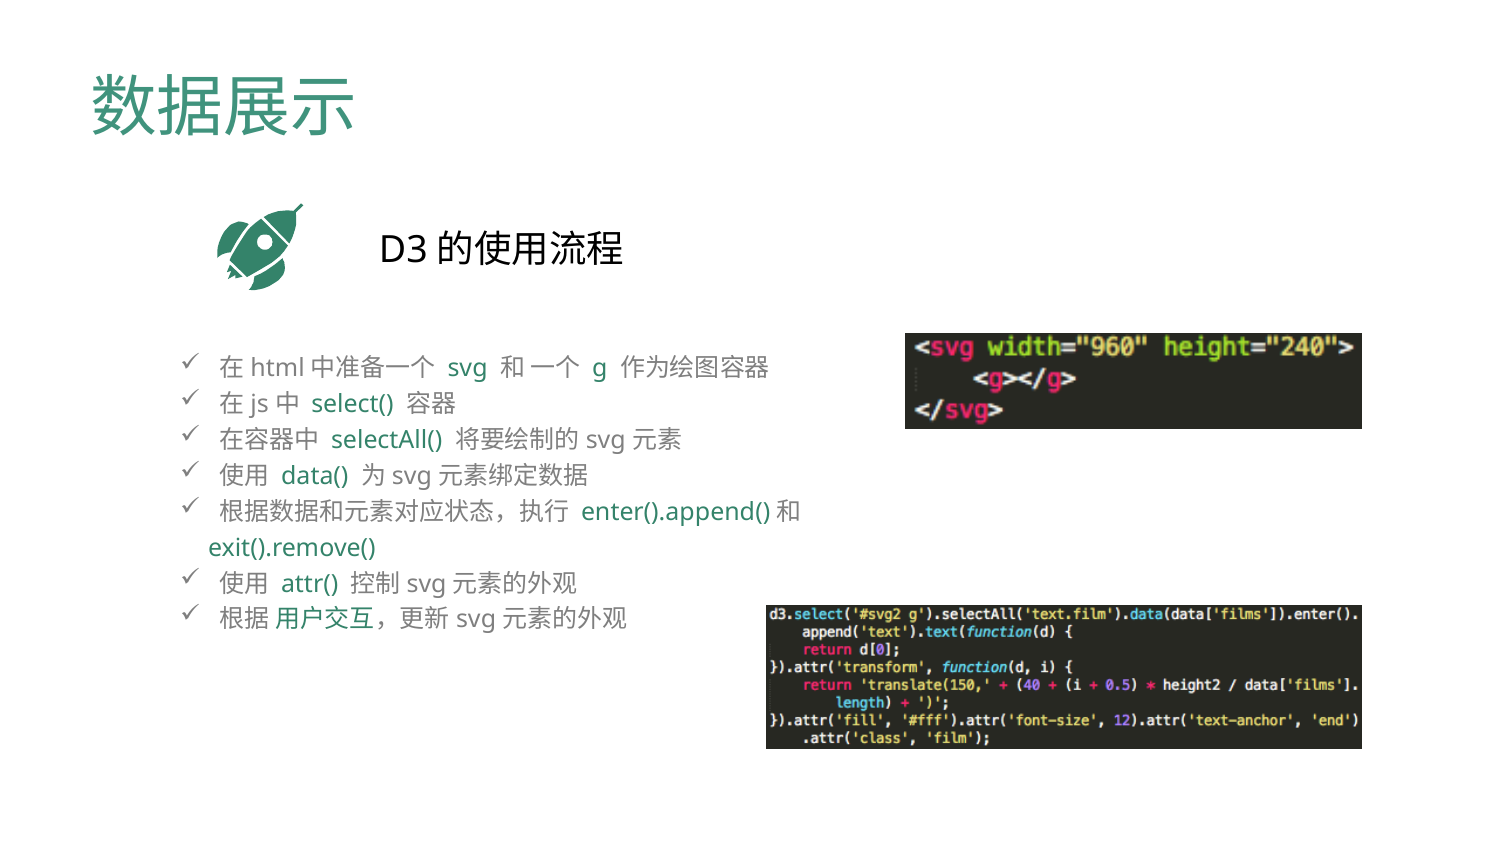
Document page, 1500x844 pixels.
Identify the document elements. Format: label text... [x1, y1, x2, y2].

text_box [229, 203, 304, 278]
text_box 在html中准备一个 svg 和 一个 g 作为绘图容器 在js中 select() 容器 在容器中 selectAll() 将要绘制的svg元素 使用 data() 为svg元素绑定数据 根据数据和元素对应状态，执行 enter().append()和 exit().remove() 使用 attr() 控制svg元素的外观 根据 用户交互，更新svg元素的外观 [165, 338, 893, 641]
title 数据展示 [75, 33, 1425, 175]
text_box [217, 221, 249, 259]
picture [766, 605, 1362, 749]
text_box D3的使用流程 [364, 217, 640, 278]
text_box [226, 264, 243, 280]
text_box [248, 258, 285, 291]
picture [905, 332, 1362, 430]
